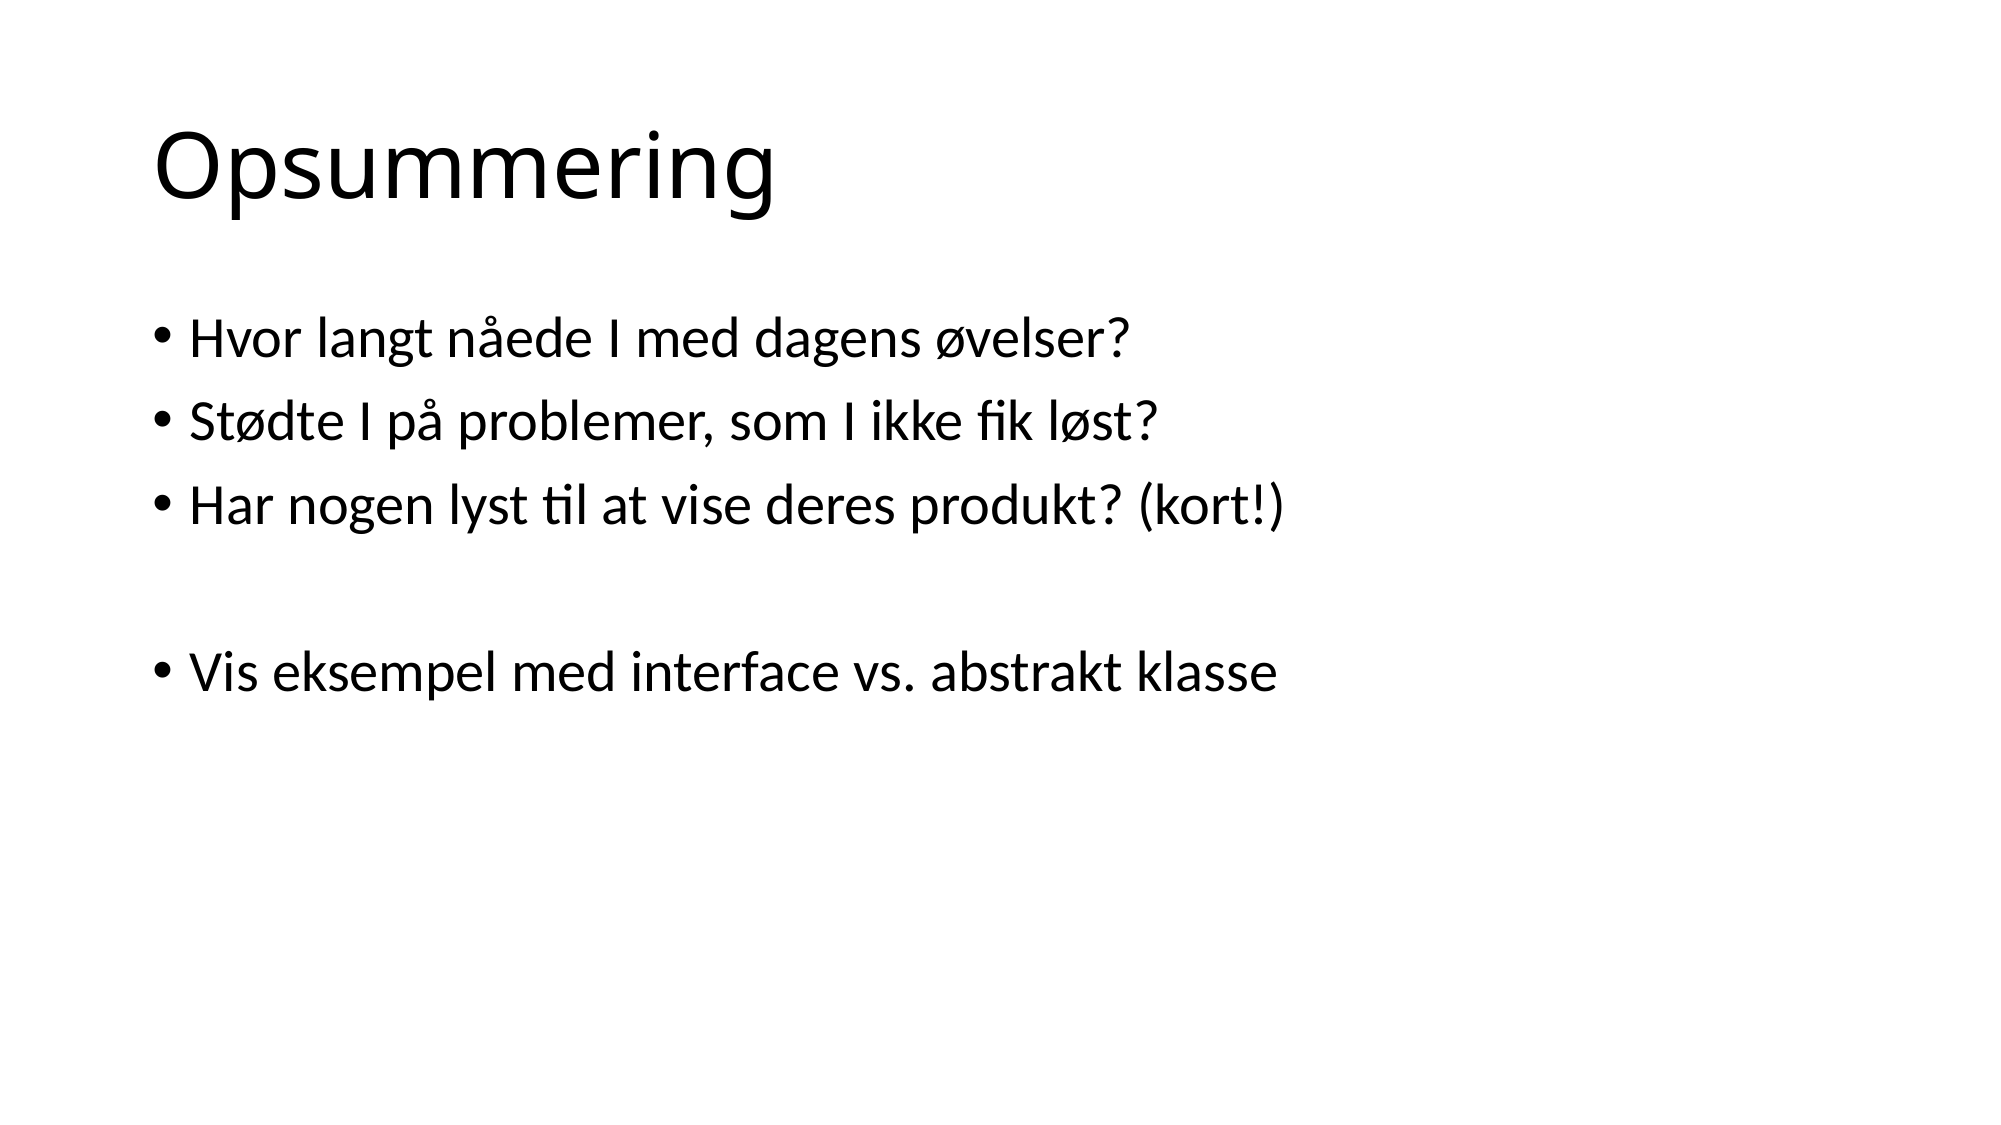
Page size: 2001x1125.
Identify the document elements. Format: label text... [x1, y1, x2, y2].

title Opsummering [137, 59, 1863, 278]
list Hvor langt nåede I med dagens øvelser? Stødte I på problemer, som I ikke fik løst? Har nogen lyst til at vise deres produkt? (kort!) Vis eksempel med interface vs. abstrakt klasse [137, 299, 1863, 1014]
